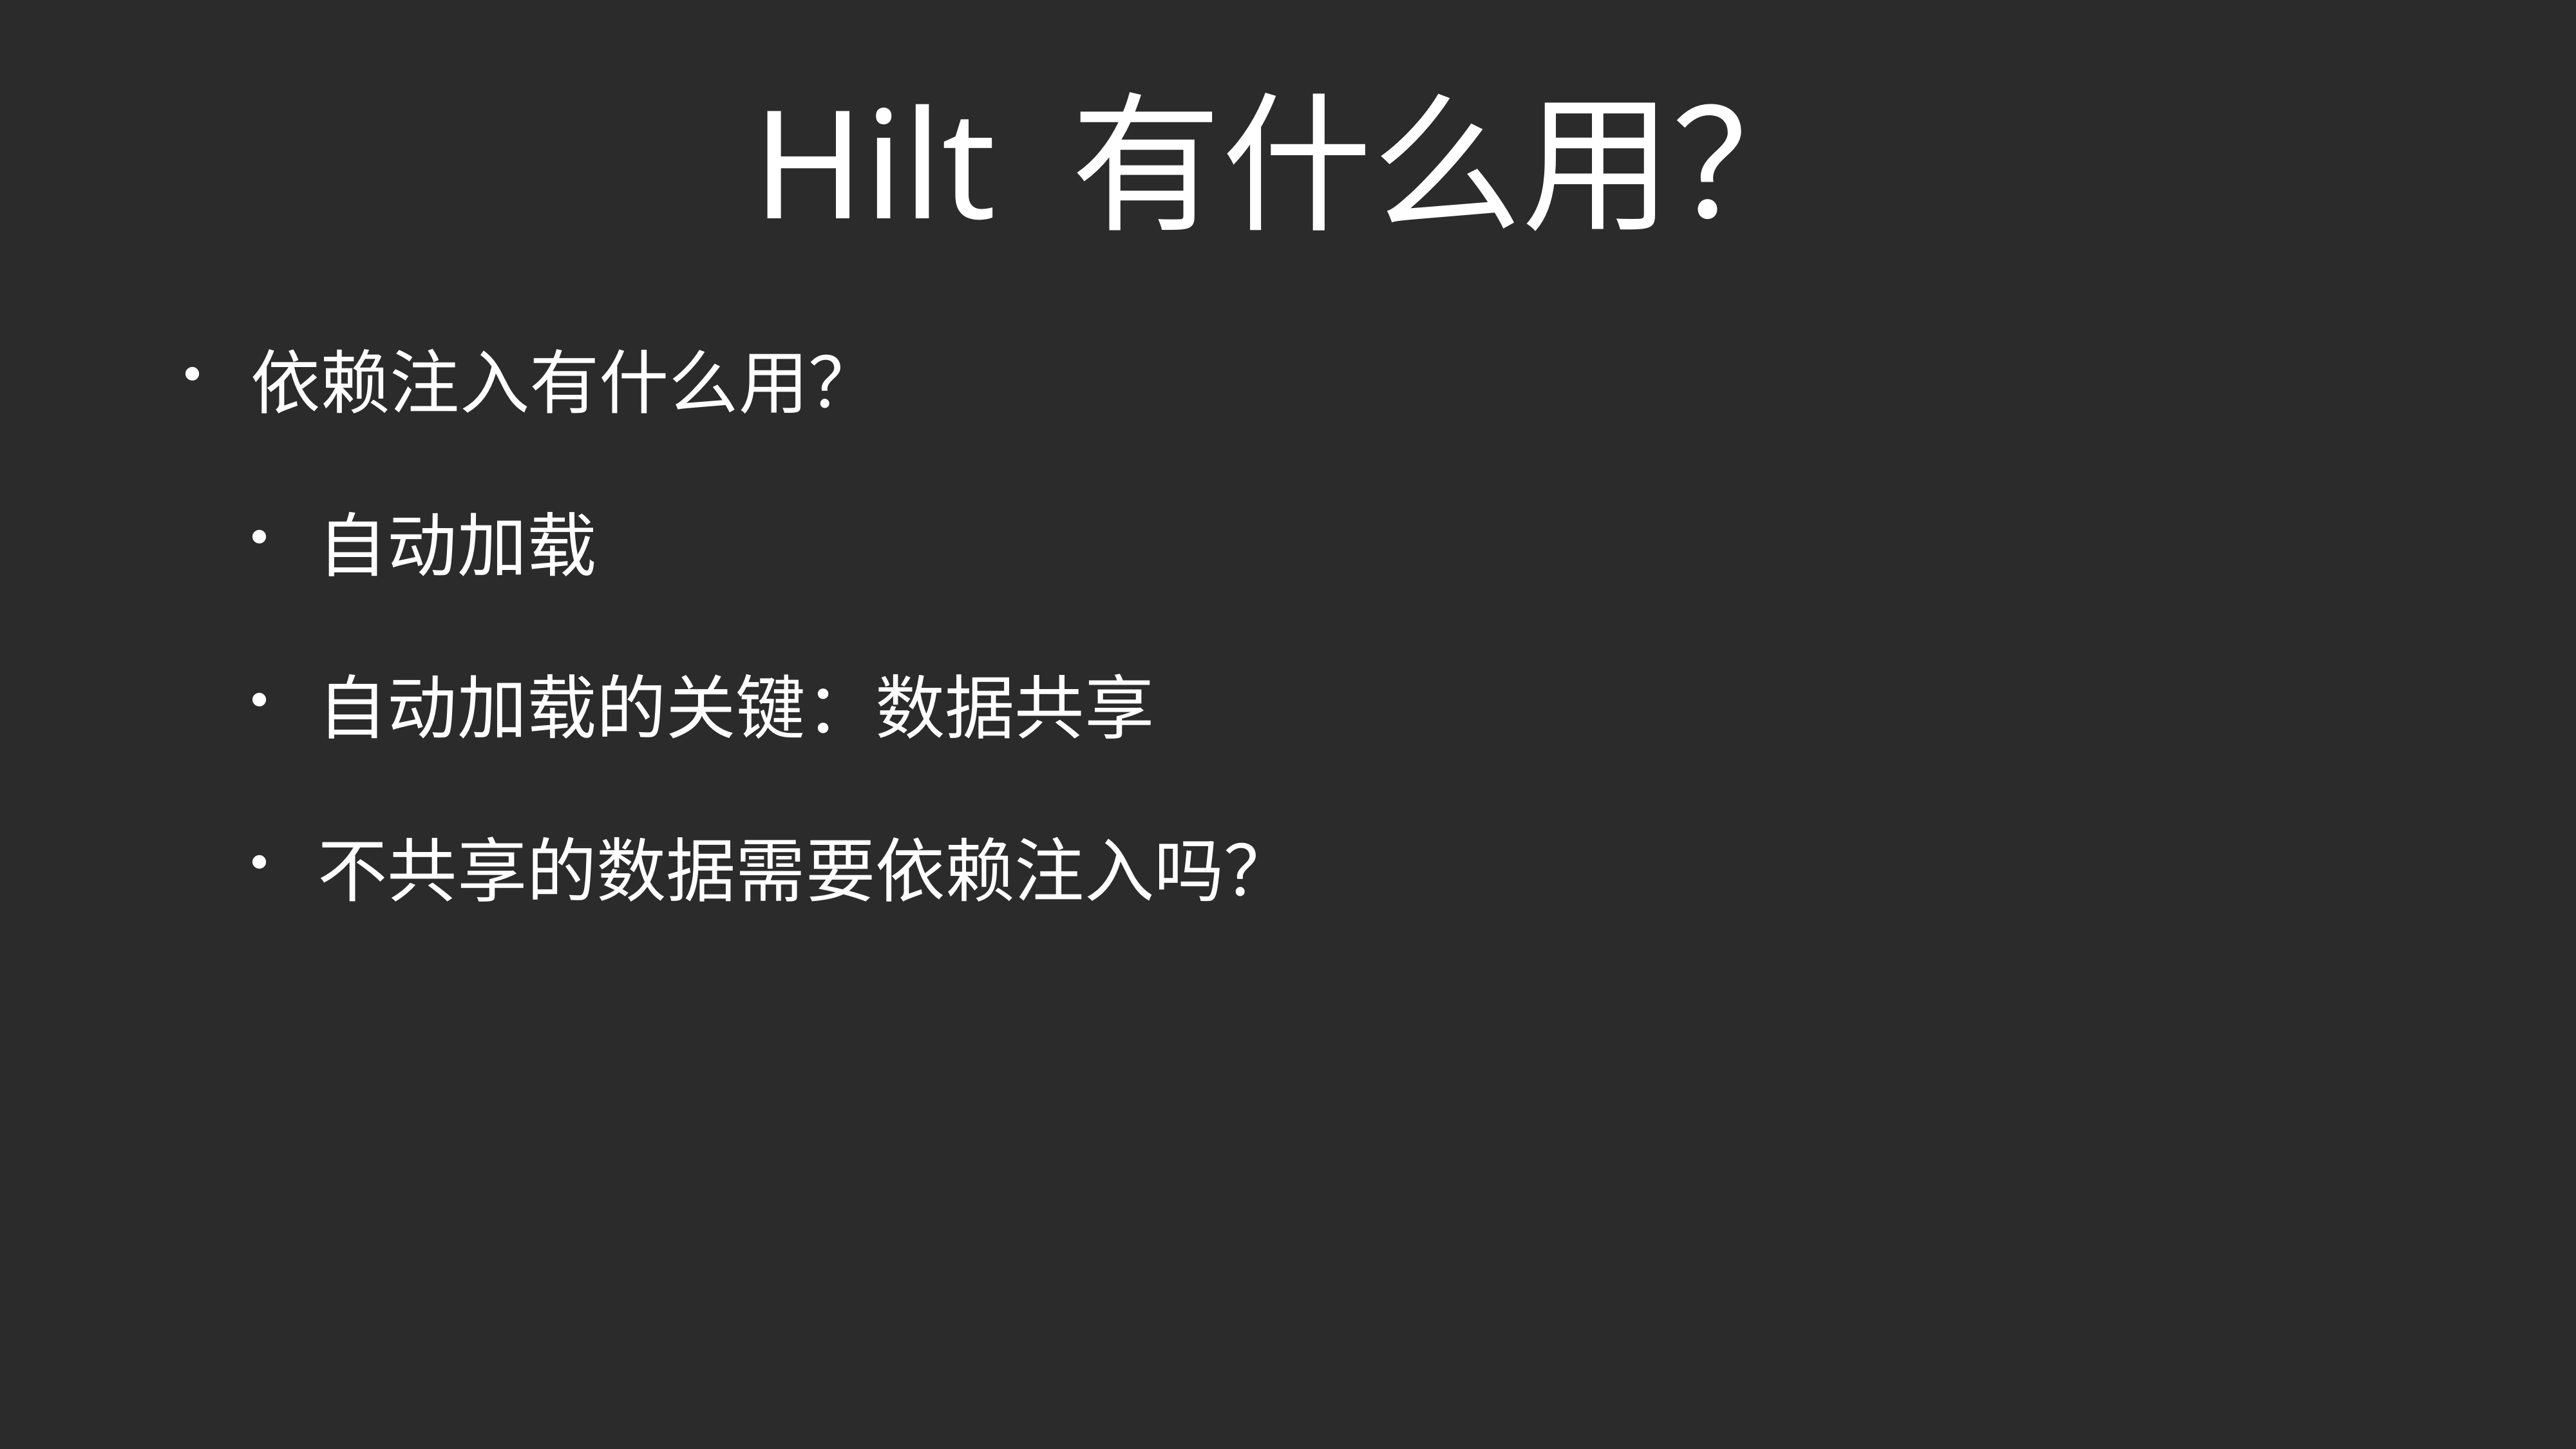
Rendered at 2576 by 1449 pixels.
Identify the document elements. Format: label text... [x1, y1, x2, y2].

title Hilt 有什么用？ [178, 37, 2398, 279]
list 依赖注入有什么用？ 自动加载 自动加载的关键：数据共享 不共享的数据需要依赖注入吗？ [178, 332, 2398, 1316]
